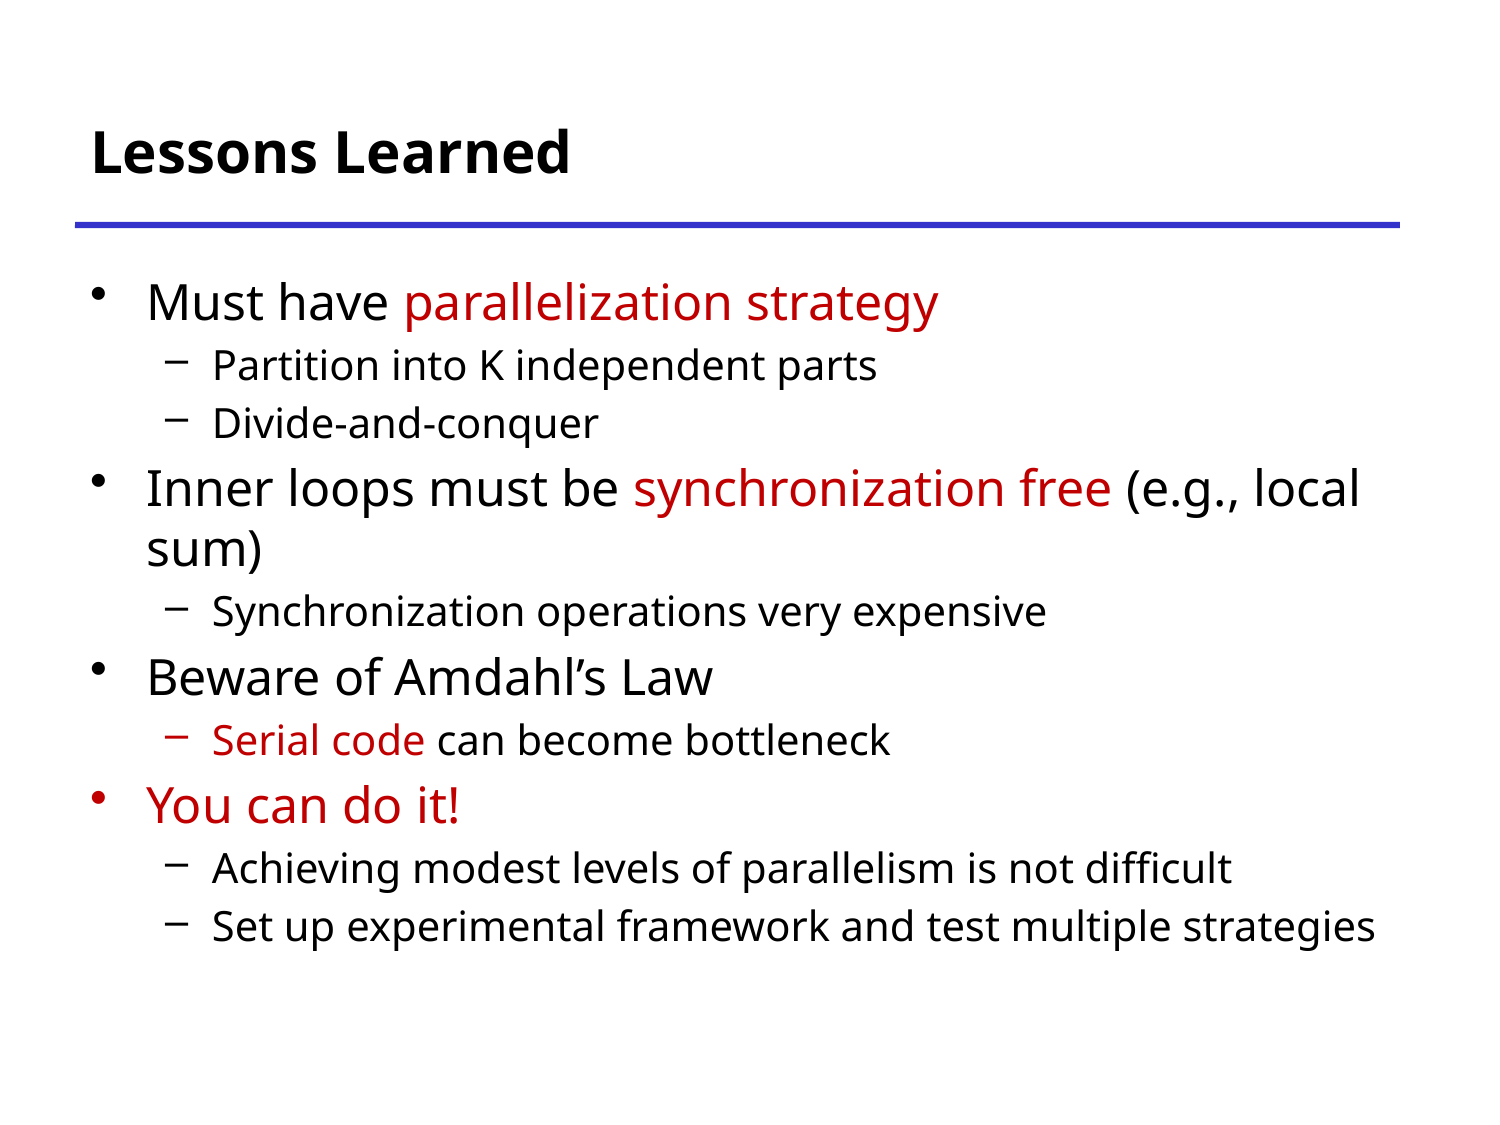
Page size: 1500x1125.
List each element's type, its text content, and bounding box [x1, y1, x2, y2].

list Must have parallelization strategy Partition into K independent parts Divide-and-conquer Inner loops must be synchronization free (e.g., local sum) Synchronization operations very expensive Beware of Amdahl’s Law Serial code can become bottleneck You can do it! Achieving modest levels of parallelism is not difficult Set up experimental framework and test multiple strategies [75, 262, 1438, 988]
title Lessons Learned [75, 75, 1400, 225]
